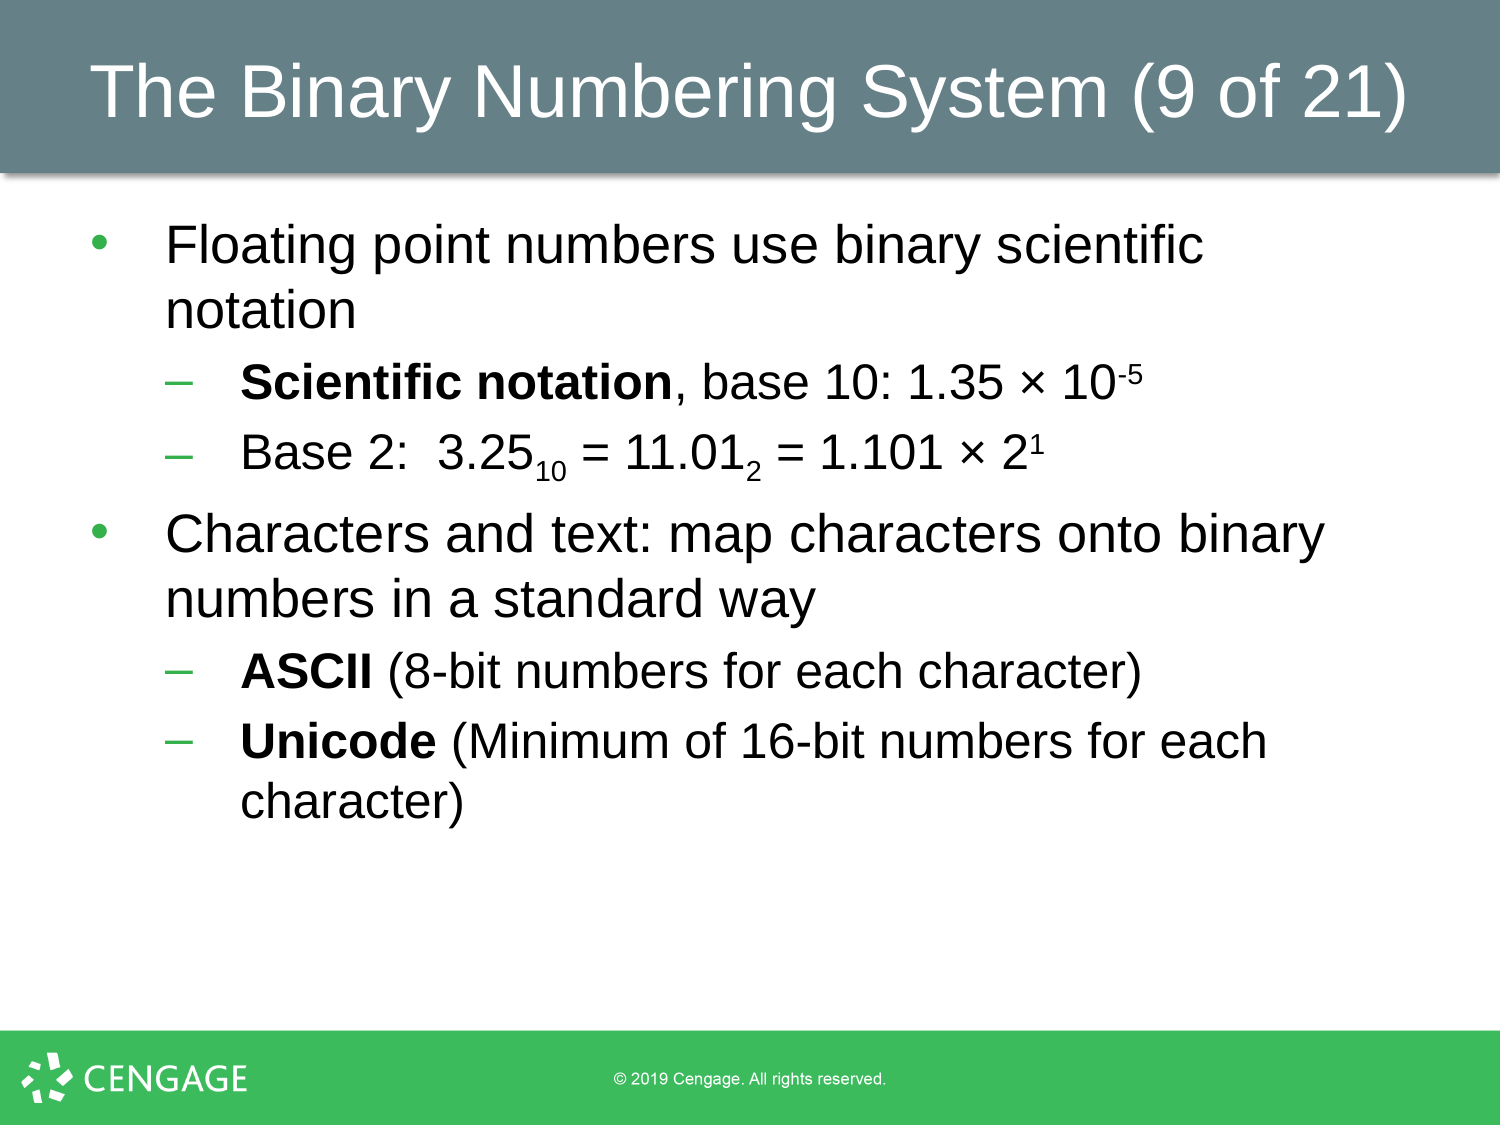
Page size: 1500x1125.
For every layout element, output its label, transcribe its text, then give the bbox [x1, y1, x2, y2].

list Floating point numbers use binary scientific notation Scientific notation, base 10: 1.35 × 10-5 Base 2: 3.2510 = 11.012 = 1.101 × 21 Characters and text: map characters onto binary numbers in a standard way ASCII (8-bit numbers for each character) Unicode (Minimum of 16-bit numbers for each character) [75, 201, 1425, 1005]
title The Binary Numbering System (9 of 21) [0, 0, 1500, 174]
picture [0, 174, 1500, 1125]
